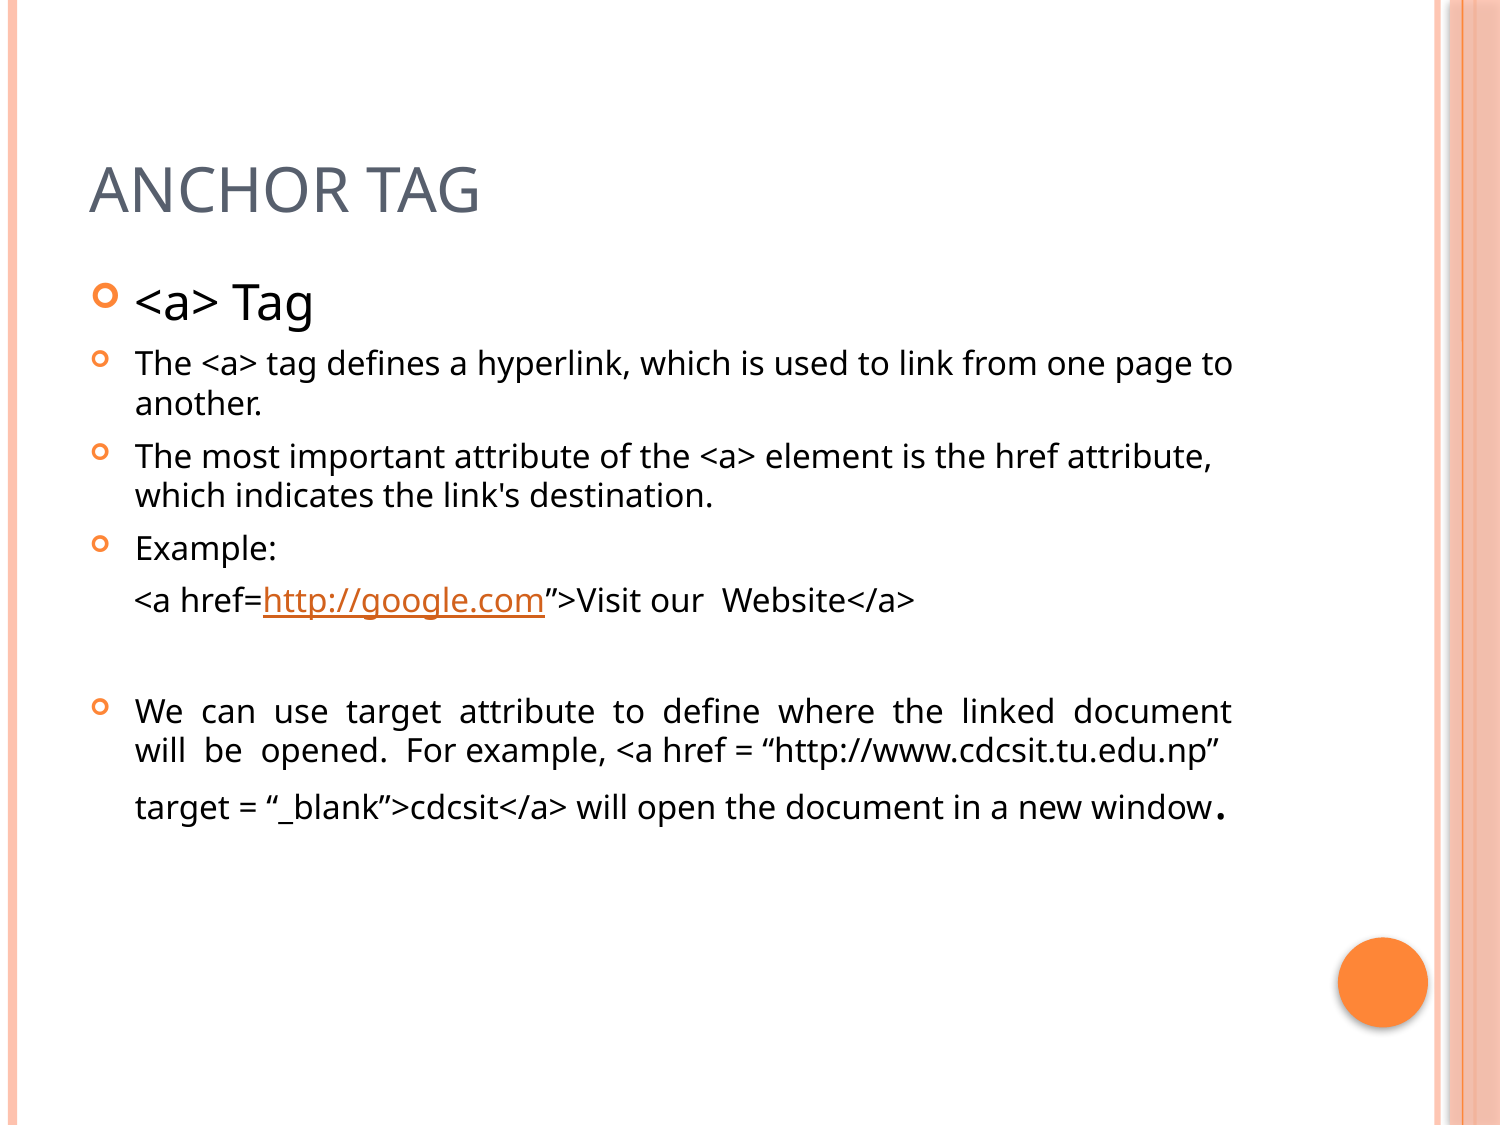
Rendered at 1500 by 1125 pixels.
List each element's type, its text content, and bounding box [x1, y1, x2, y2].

title Anchor Tag [75, 45, 1300, 233]
list <a> Tag The <a> tag defines a hyperlink, which is used to link from one page to another. The most important attribute of the <a> element is the href attribute, which indicates the link's destination. Example: <a href=http://google.com”>Visit our Website</a> We can use target attribute to define where the linked document will be opened. For example, <a href = “http://www.cdcsit.tu.edu.np” target = “_blank”>cdcsit</a> will open the document in a new window. [75, 262, 1300, 1062]
